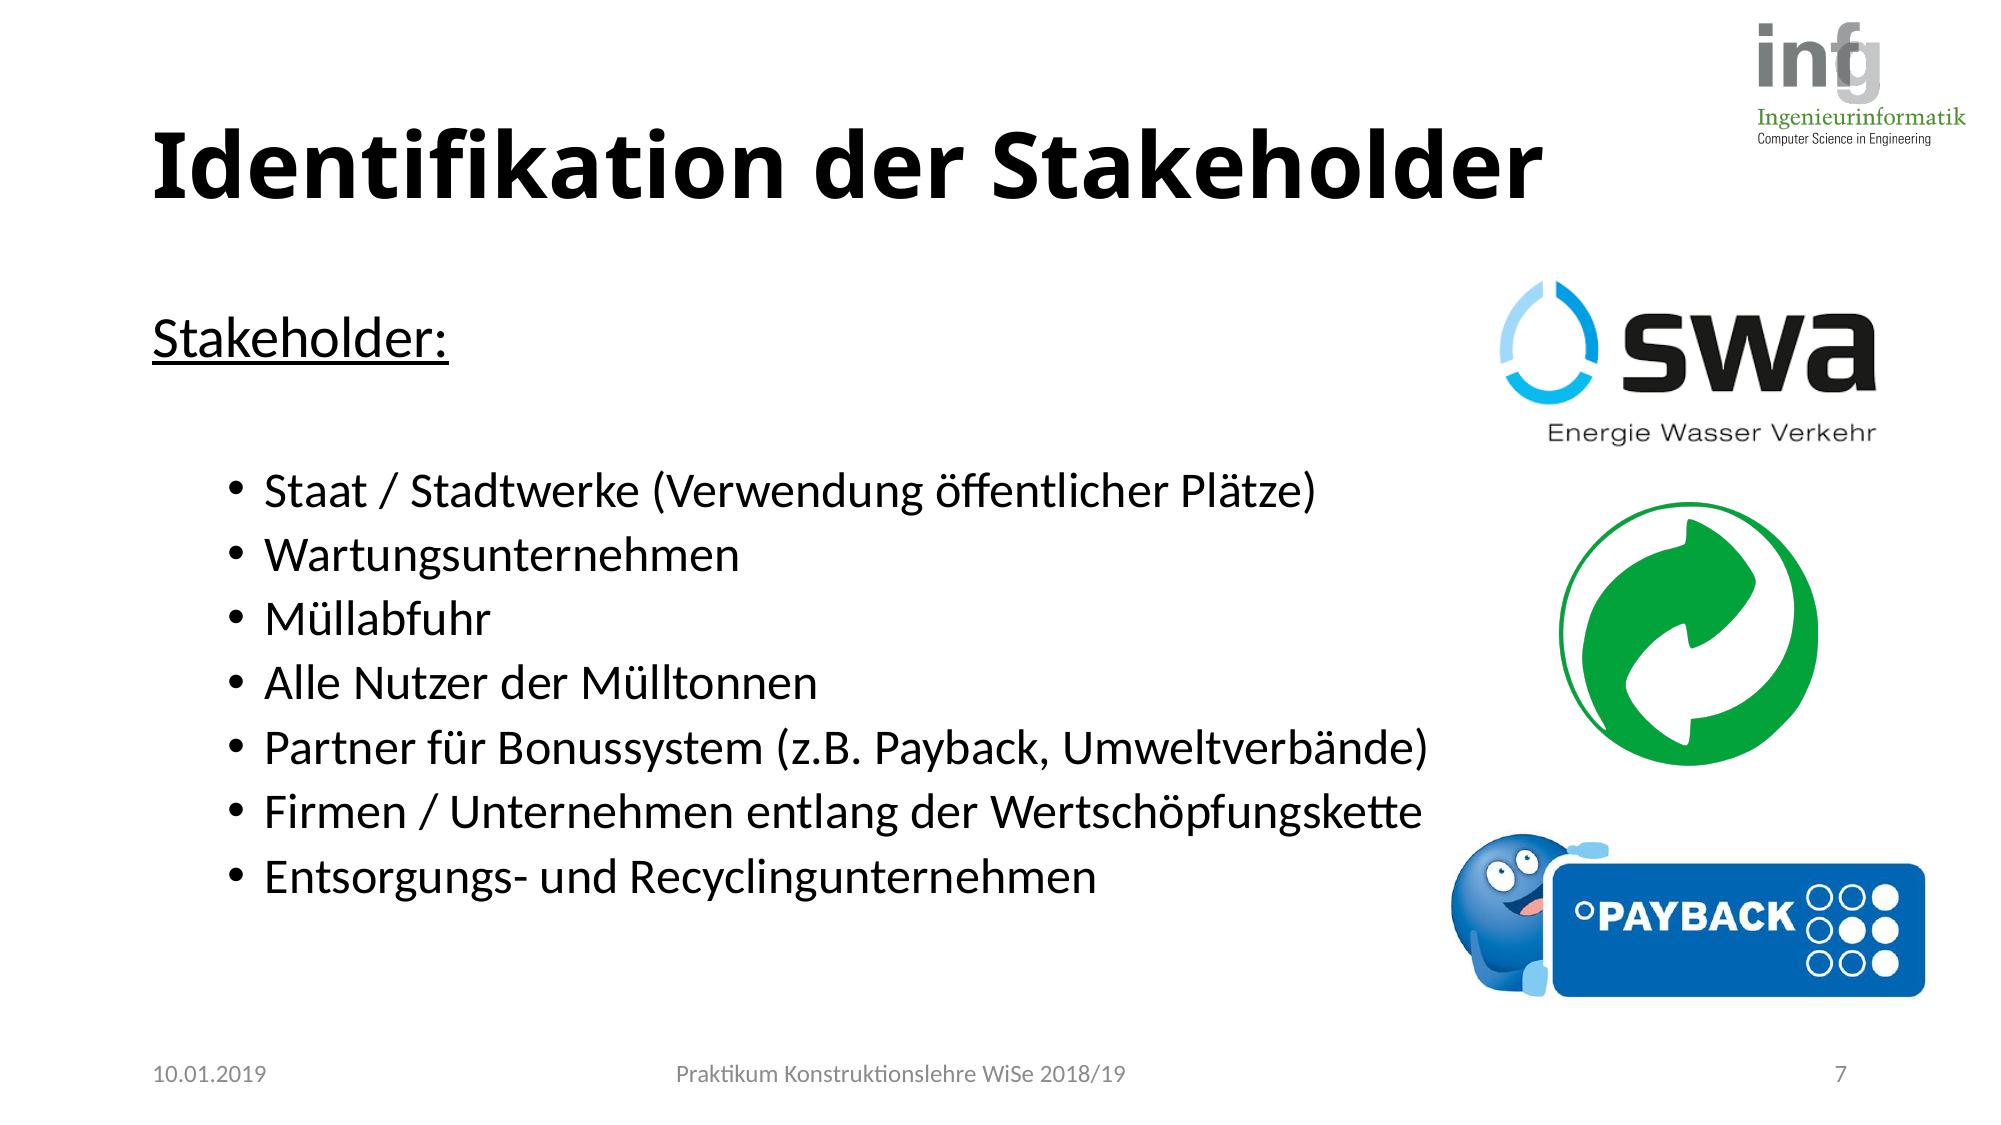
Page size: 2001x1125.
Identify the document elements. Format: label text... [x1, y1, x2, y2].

picture [1429, 502, 1947, 1073]
title Identifikation der Stakeholder [137, 59, 1863, 278]
list Stakeholder: Staat / Stadtwerke (Verwendung öffentlicher Plätze) Wartungsunternehmen Müllabfuhr Alle Nutzer der Mülltonnen Partner für Bonussystem (z.B. Payback, Umweltverbände) Firmen / Unternehmen entlang der Wertschöpfungskette Entsorgungs- und Recyclingunternehmen [137, 299, 1863, 1014]
picture [1496, 277, 1880, 450]
picture [1758, 22, 1966, 146]
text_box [137, 1042, 1863, 1103]
